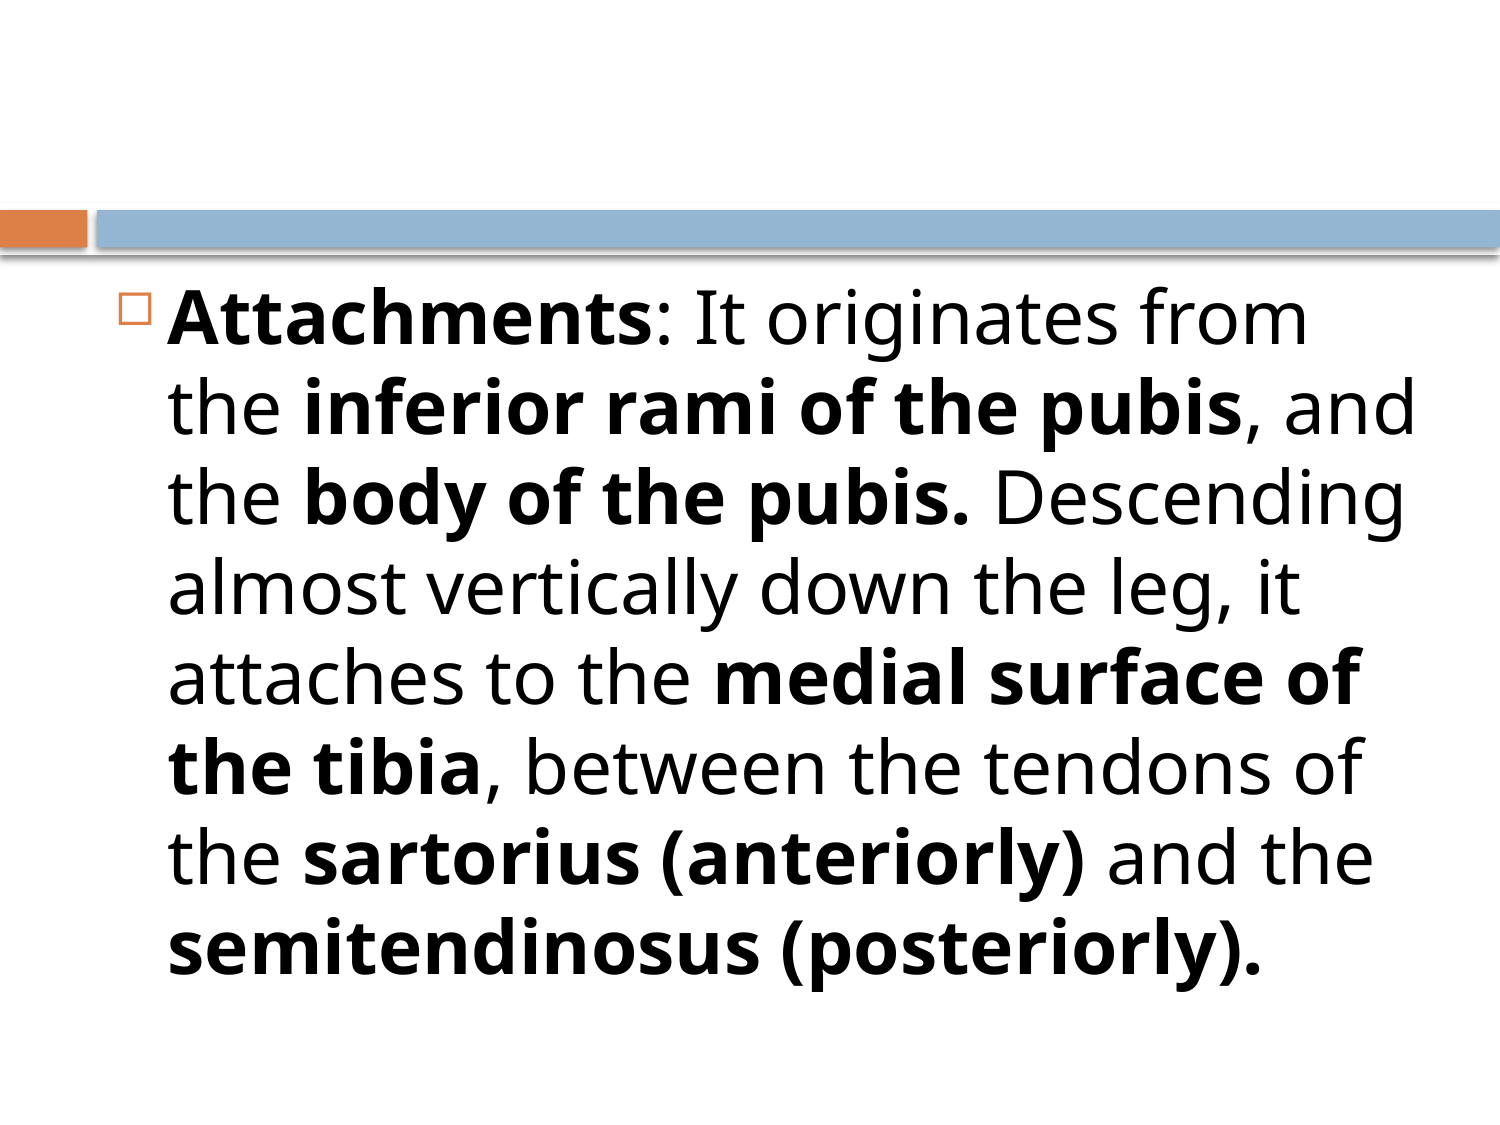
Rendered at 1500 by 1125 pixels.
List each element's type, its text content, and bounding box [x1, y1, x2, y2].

list Attachments: It originates from the inferior rami of the pubis, and the body of the pubis. Descending almost vertically down the leg, it attaches to the medial surface of the tibia, between the tendons of the sartorius (anteriorly) and the semitendinosus (posteriorly). [100, 262, 1438, 1000]
